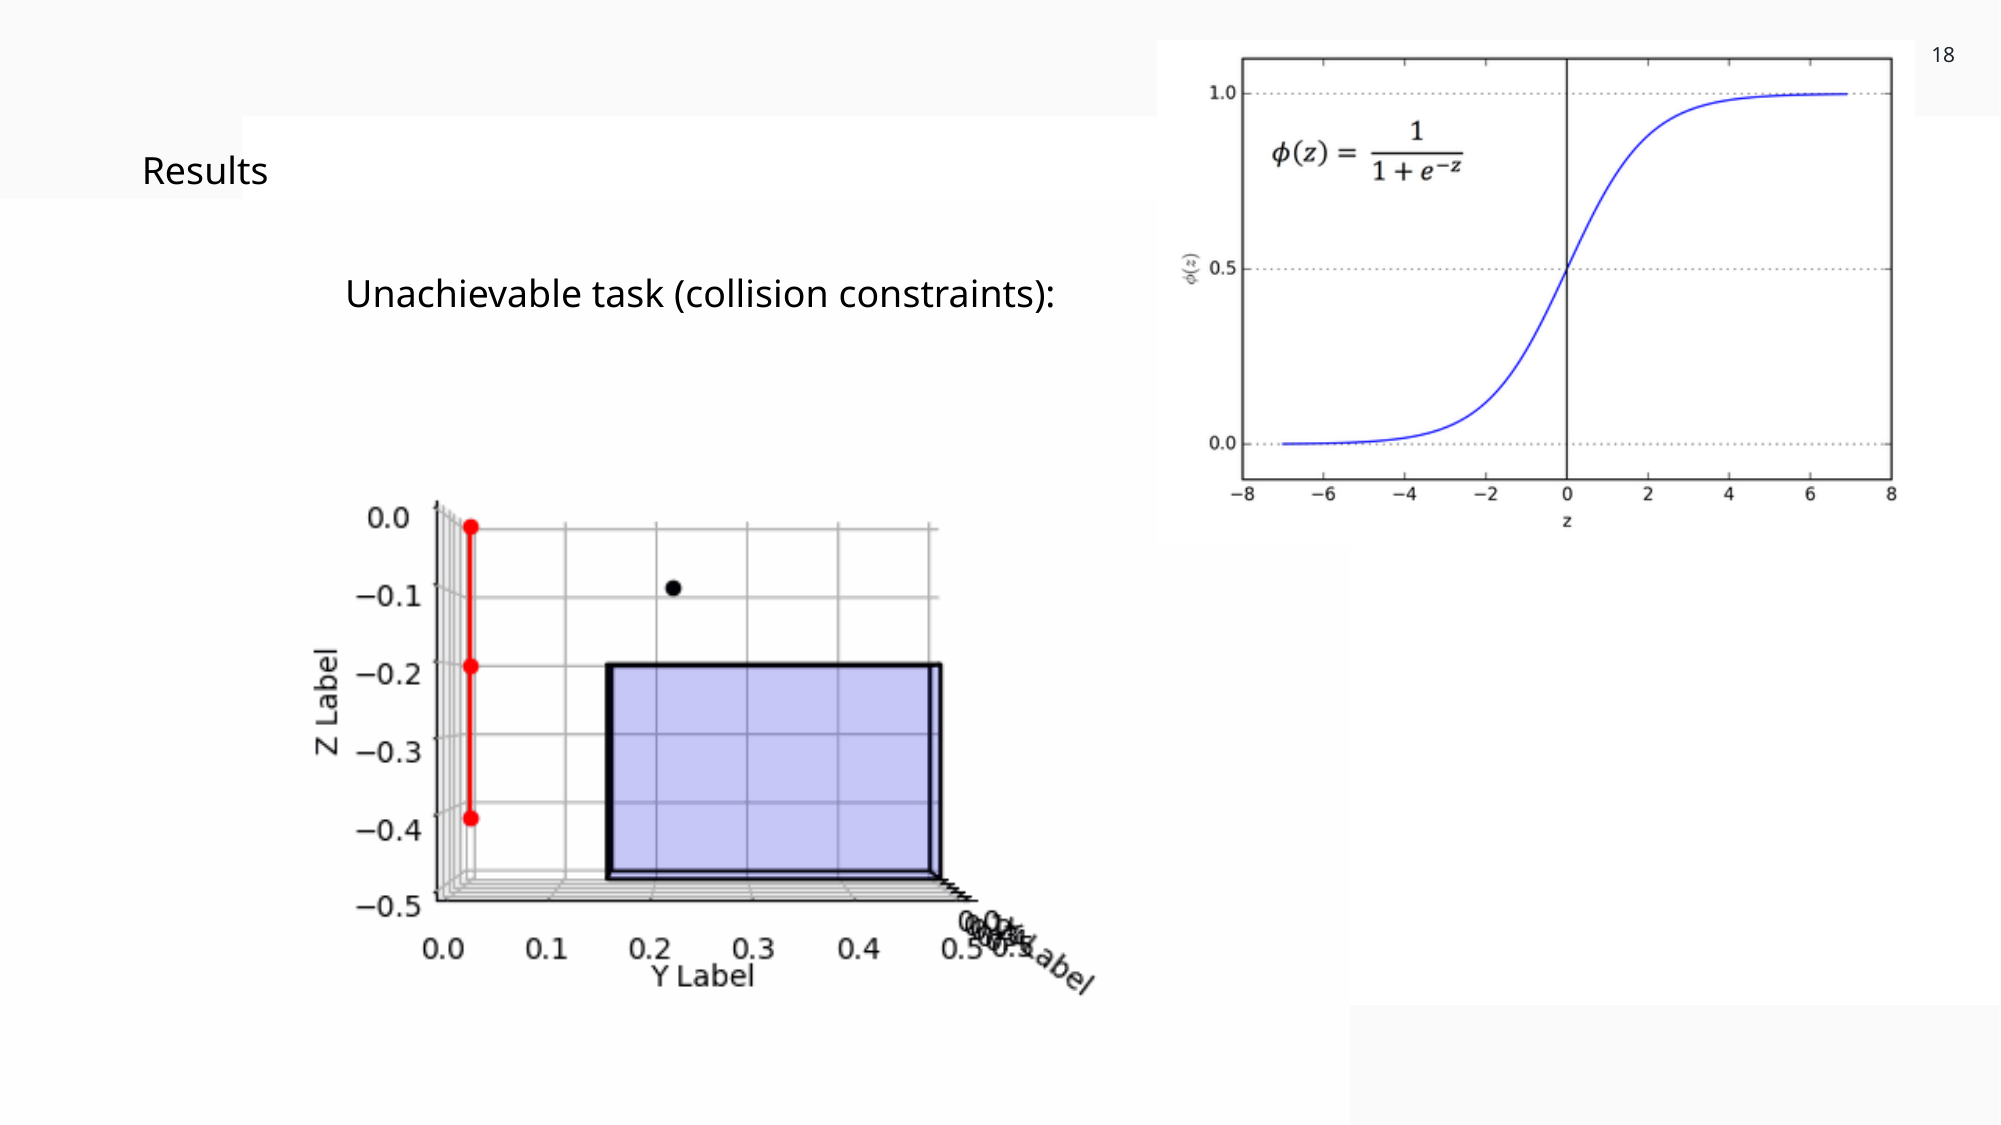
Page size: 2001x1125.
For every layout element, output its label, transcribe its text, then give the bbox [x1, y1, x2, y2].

picture [0, 40, 1915, 1125]
text_box Results [127, 139, 1127, 199]
slide_number 18 [1886, 0, 2000, 113]
